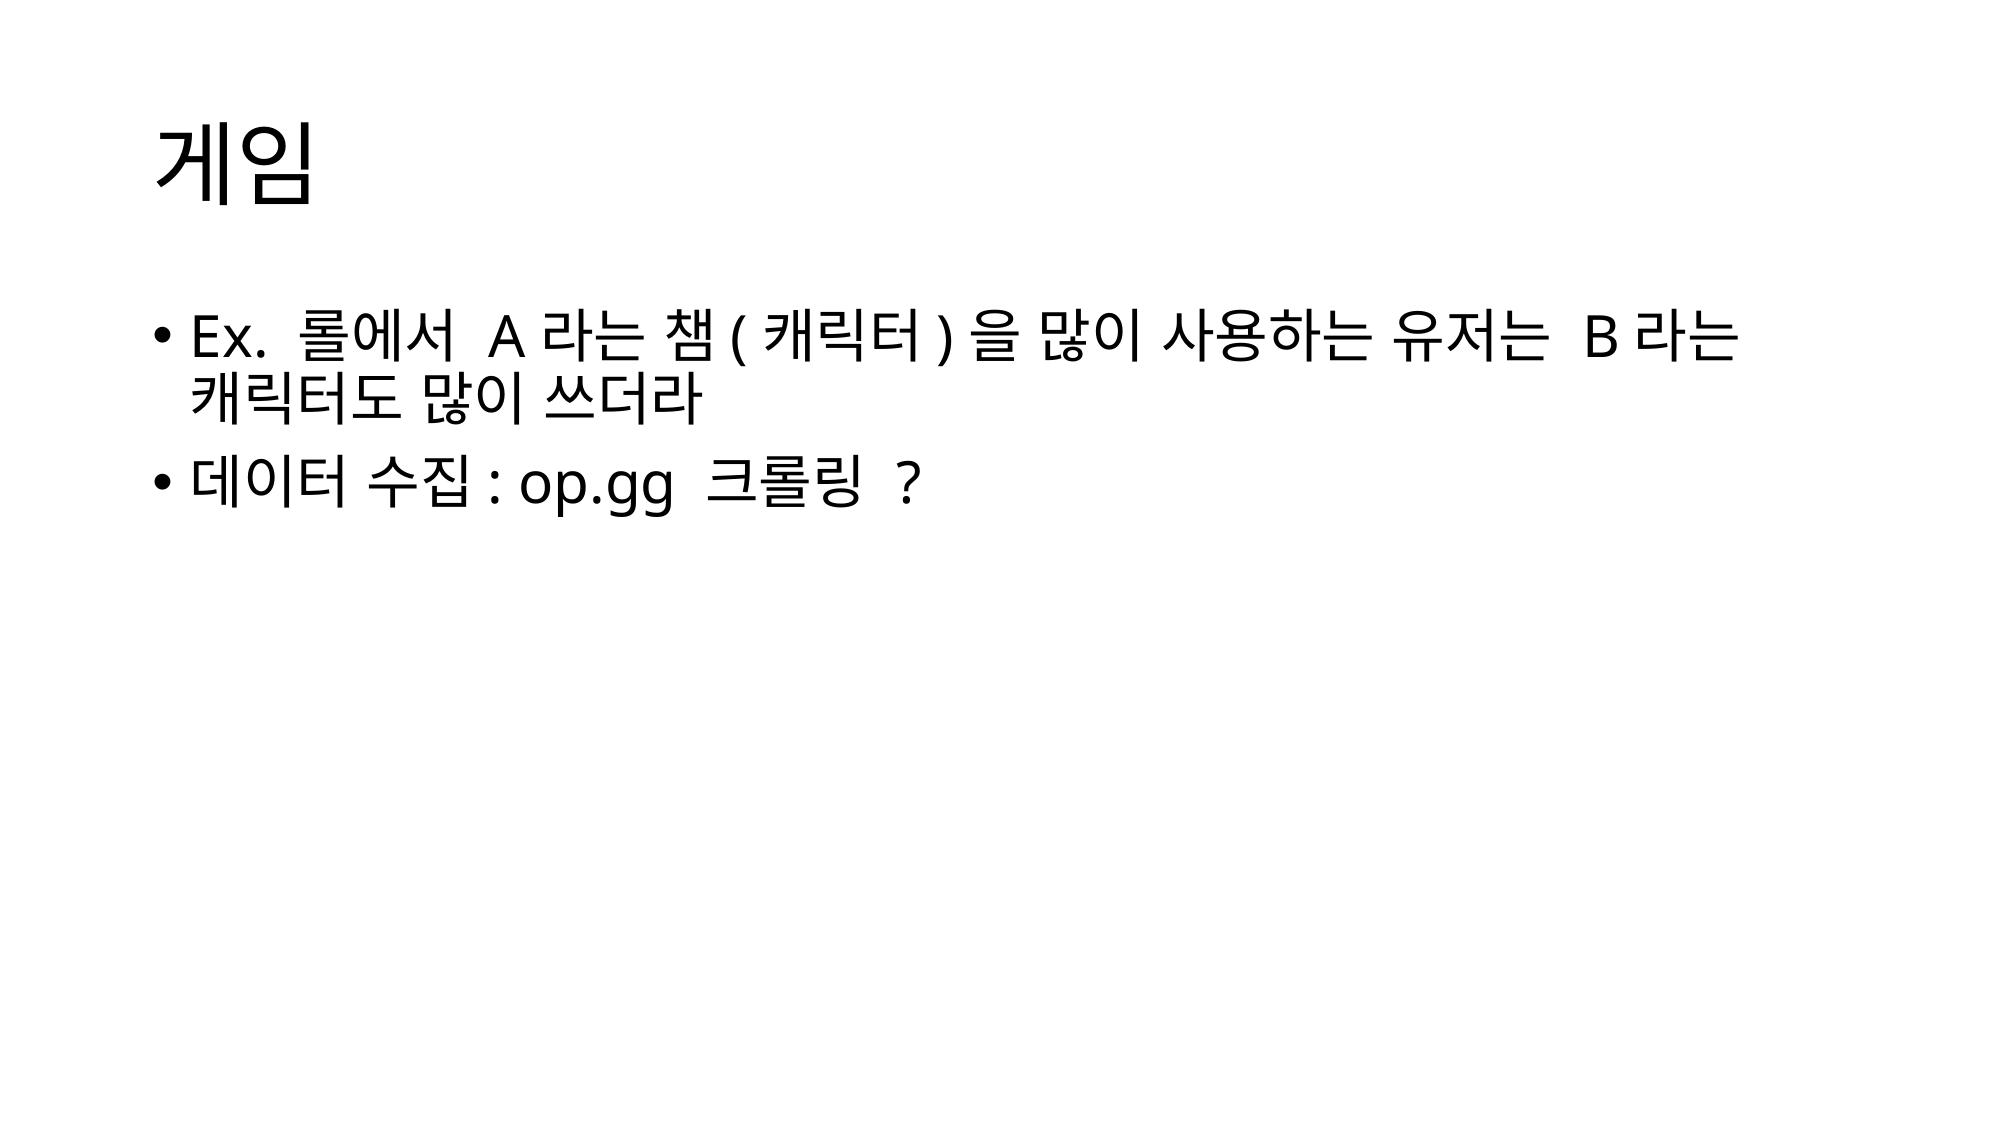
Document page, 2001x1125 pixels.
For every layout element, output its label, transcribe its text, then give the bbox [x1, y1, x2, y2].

list Ex. 롤에서 A라는 챔(캐릭터)을 많이 사용하는 유저는 B라는 캐릭터도 많이 쓰더라 데이터 수집: op.gg 크롤링 ? [137, 299, 1863, 1014]
title 게임 [137, 59, 1863, 278]
